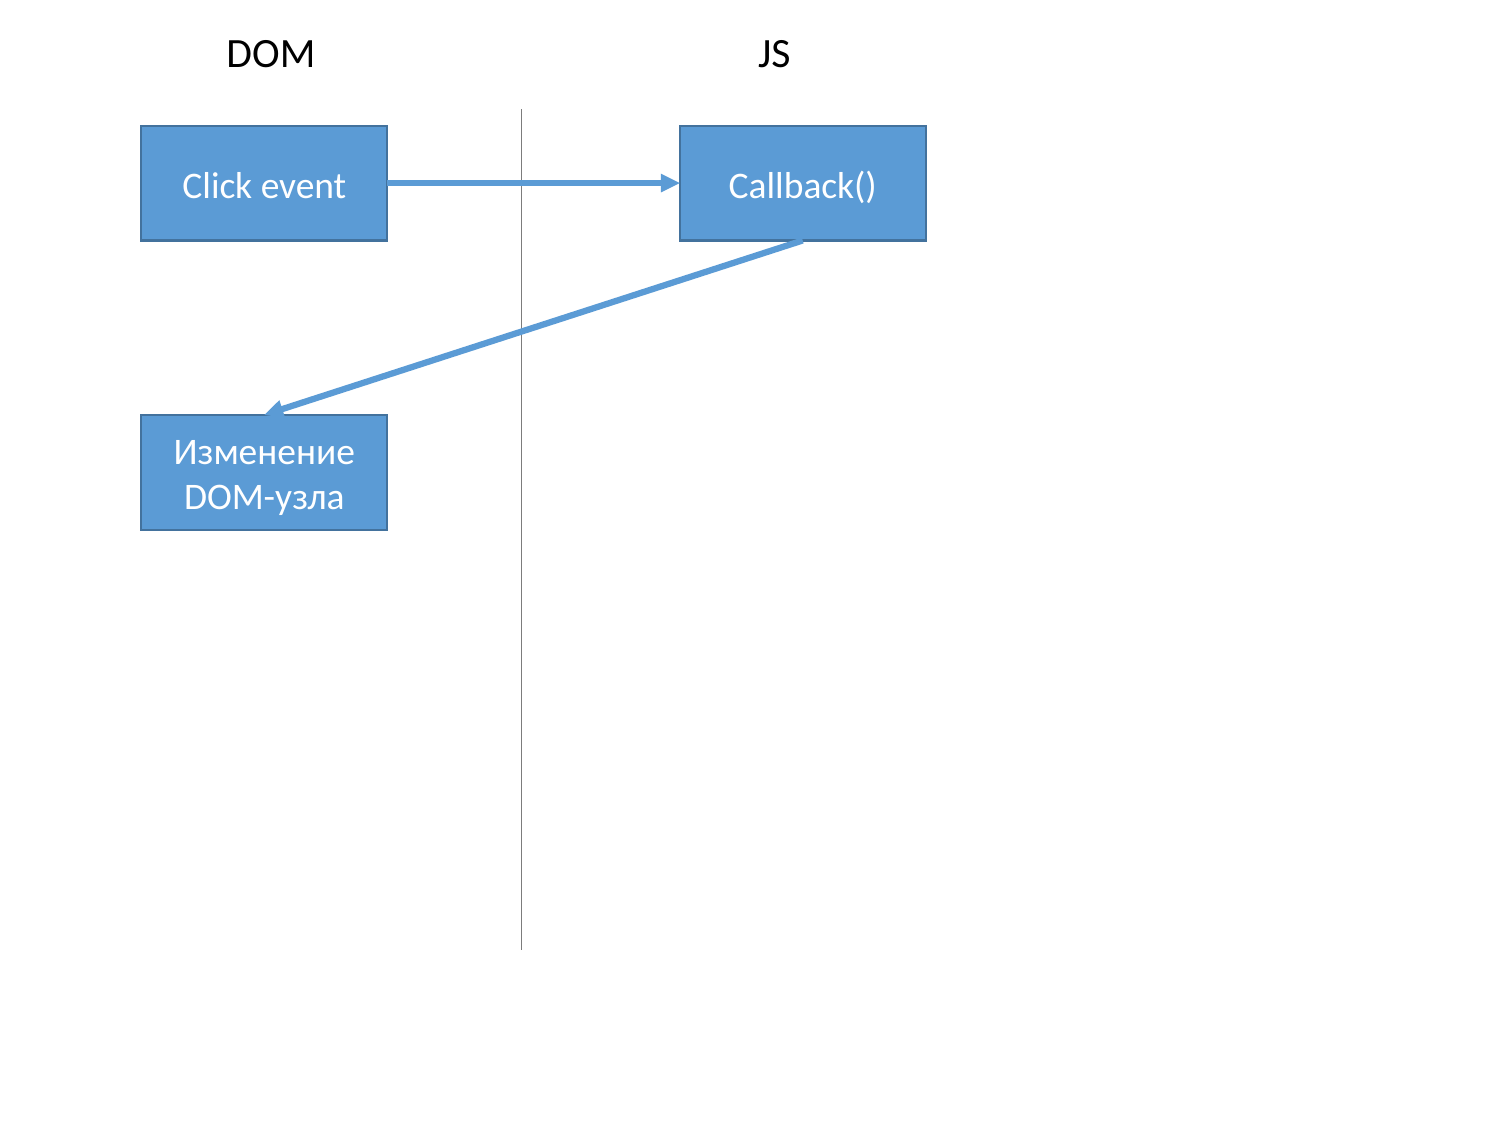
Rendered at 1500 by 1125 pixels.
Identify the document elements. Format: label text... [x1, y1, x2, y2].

text_box DOM [211, 18, 331, 84]
text_box Изменение DOM-узла [140, 414, 388, 531]
text_box Callback() [679, 125, 927, 242]
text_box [264, 240, 803, 415]
text_box JS [743, 18, 806, 84]
text_box Click event [140, 125, 388, 242]
